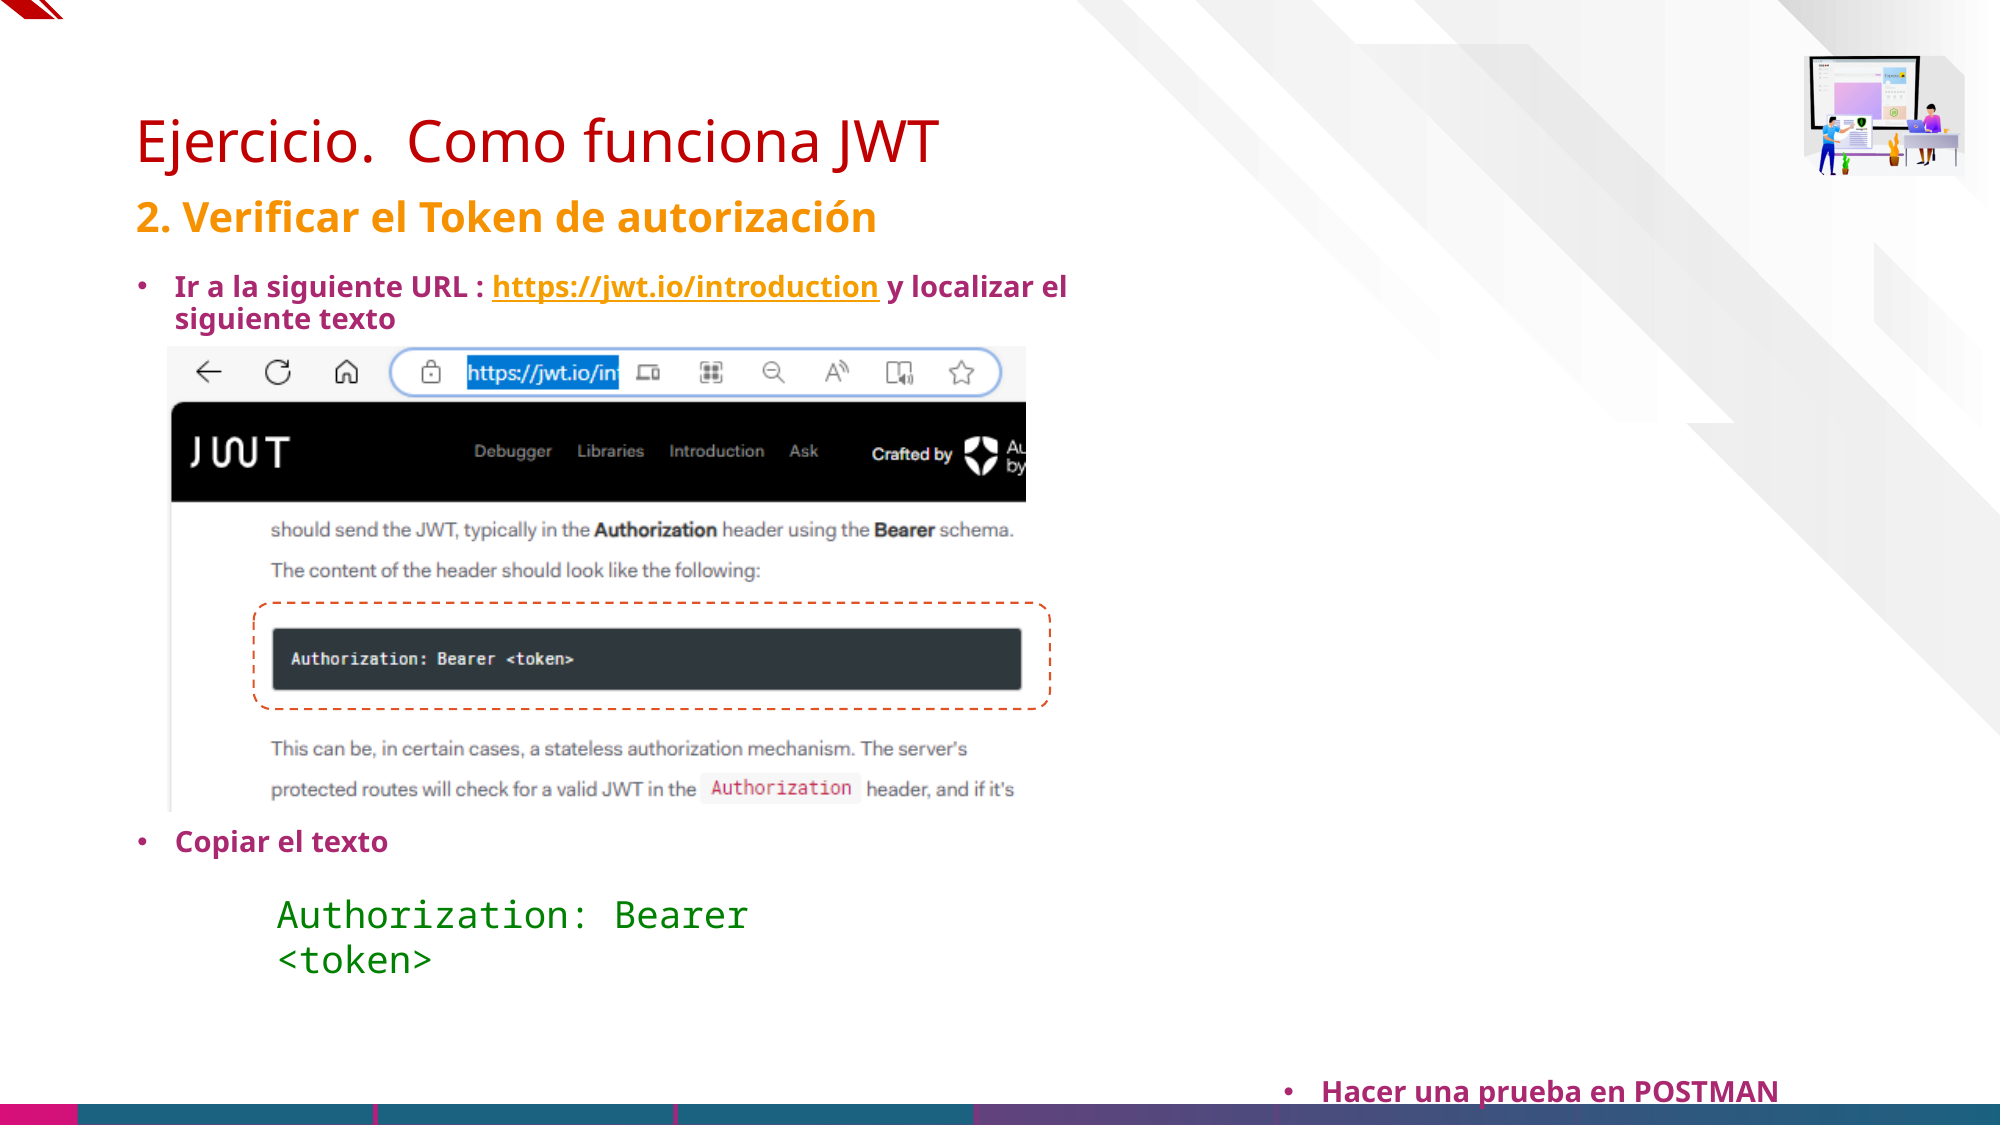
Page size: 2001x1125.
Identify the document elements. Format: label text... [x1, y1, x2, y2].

text_box [1026, 601, 1052, 711]
list Ir a la siguiente URL : https://jwt.io/introduction y localizar el siguiente texto [137, 271, 1209, 335]
list 2. Verificar el Token de autorización [135, 191, 1764, 255]
picture [1804, 55, 1965, 176]
text_box Copiar el texto [137, 811, 1209, 876]
text_box Authorization: Bearer <token> [261, 883, 944, 989]
text_box Hacer una prueba en POSTMAN [1283, 1061, 1829, 1125]
picture [167, 346, 1026, 812]
title Ejercicio. Como funciona JWT [135, 112, 1764, 176]
